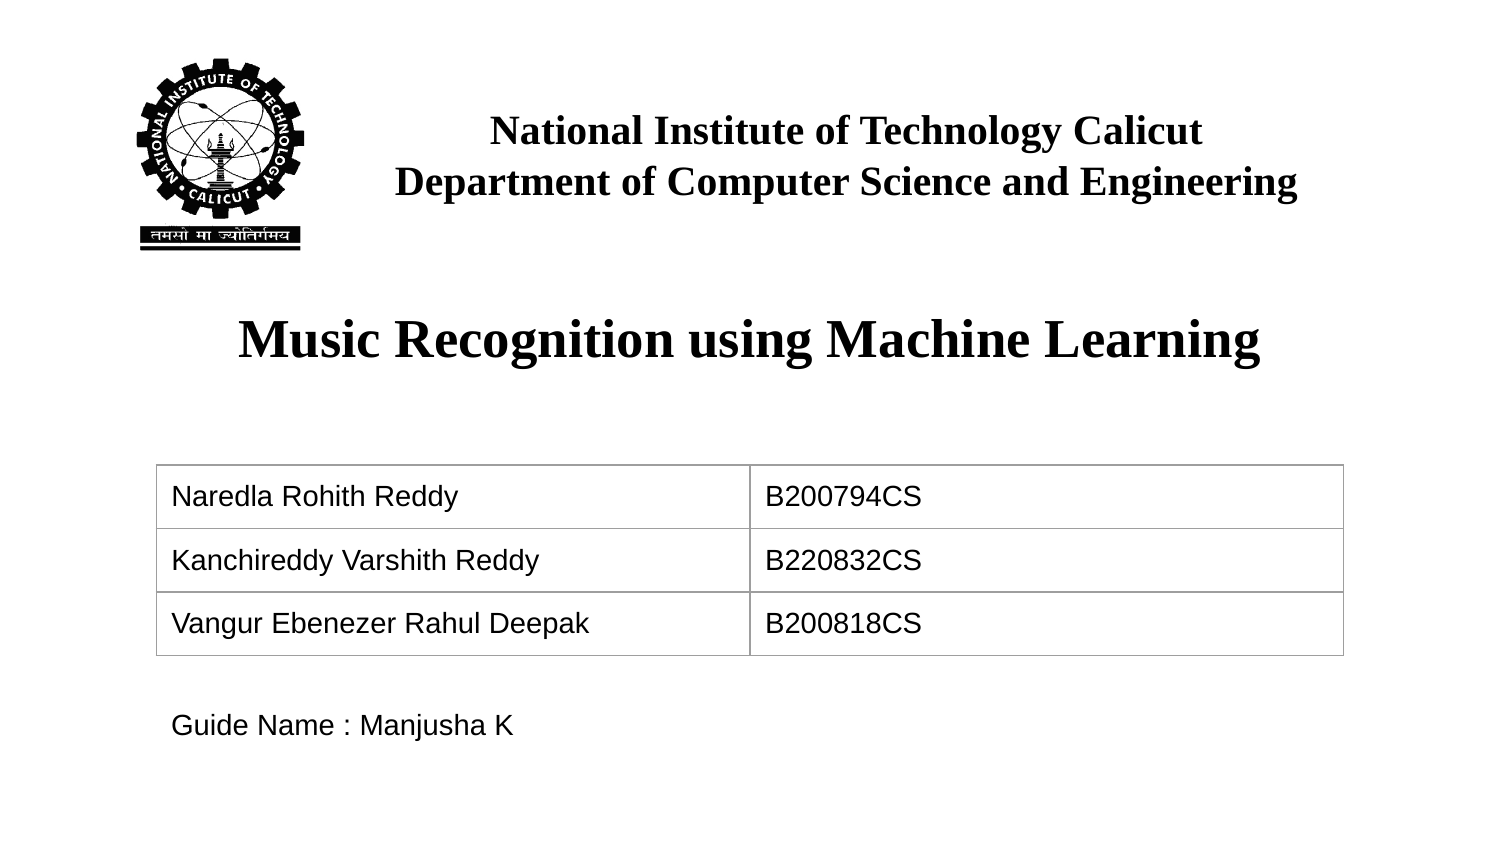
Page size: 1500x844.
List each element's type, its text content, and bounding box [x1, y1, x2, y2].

picture [122, 42, 316, 264]
table_header Naredla Rohith Reddy [157, 466, 749, 528]
table_header B200794CS [751, 466, 1343, 528]
table_cell Kanchireddy Varshith Reddy [157, 529, 749, 591]
table_cell B200818CS [751, 593, 1343, 655]
text_box Guide Name : Manjusha K [156, 691, 1344, 789]
text_box National Institute of Technology Calicut Department of Computer Science and Engineering [347, 88, 1347, 219]
table_cell Vangur Ebenezer Rahul Deepak [157, 593, 749, 655]
title Music Recognition using Machine Learning [218, 287, 1282, 442]
table_cell B220832CS [751, 529, 1343, 591]
